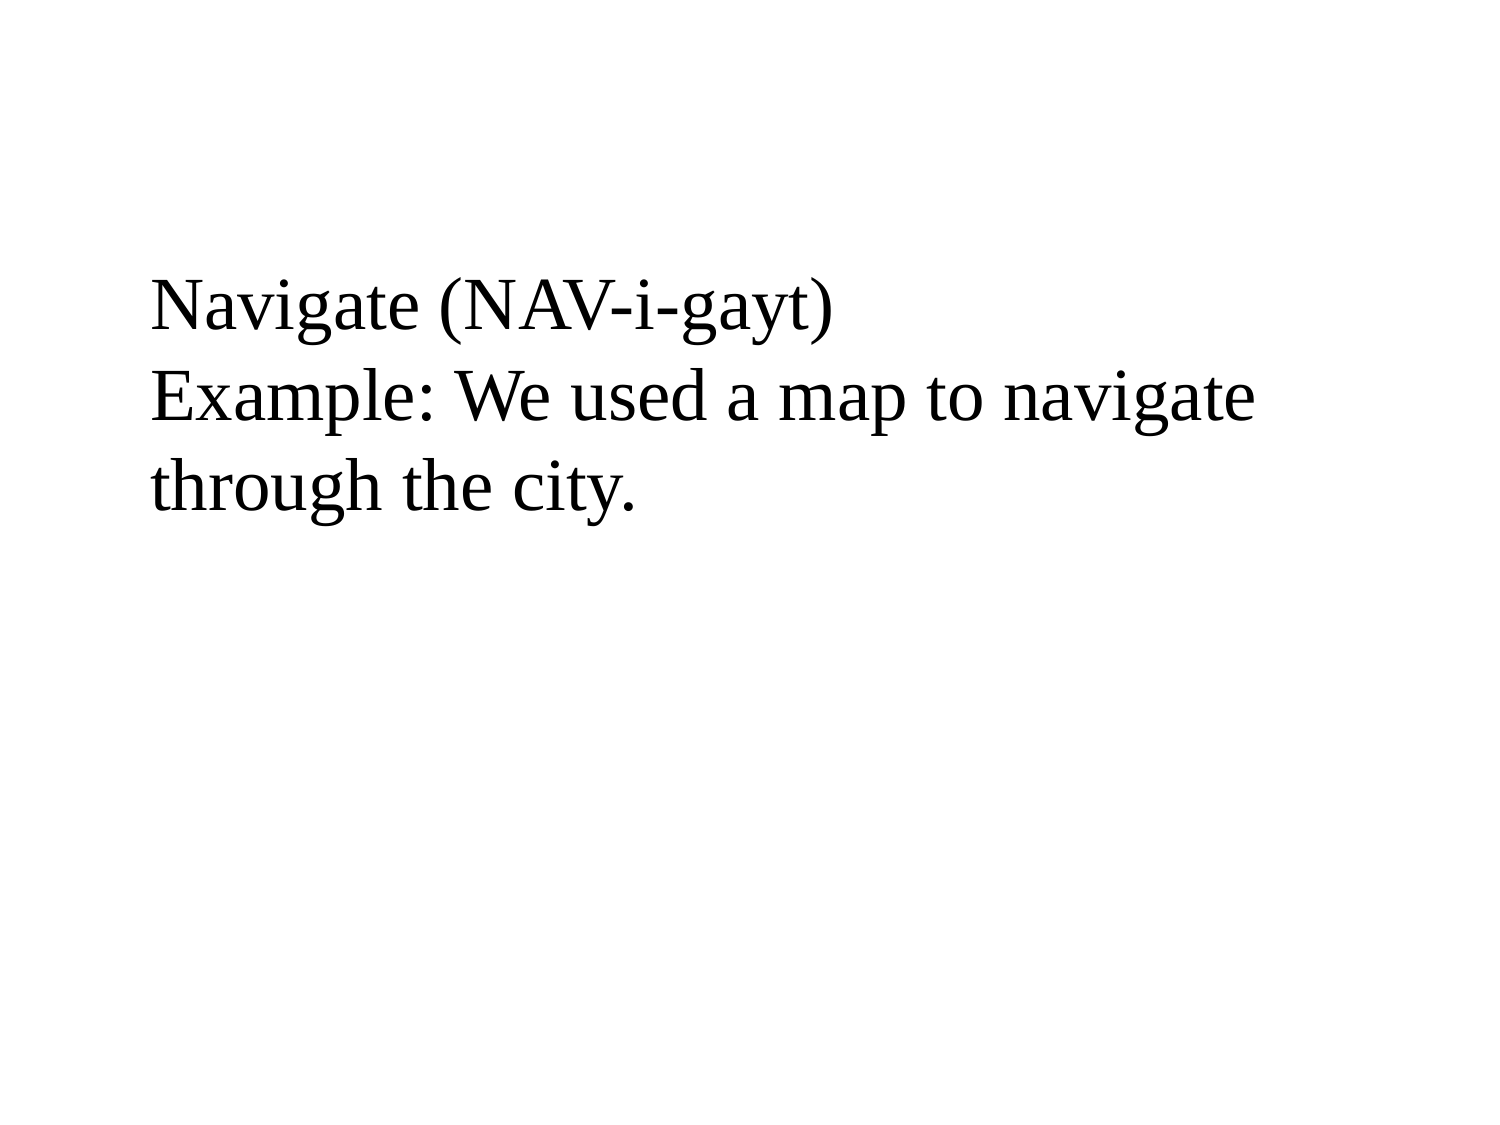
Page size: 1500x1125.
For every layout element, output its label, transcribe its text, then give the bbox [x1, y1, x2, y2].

text_box Navigate (NAV-i-gayt) Example: We used a map to navigate through the city. [74, 134, 1425, 1110]
